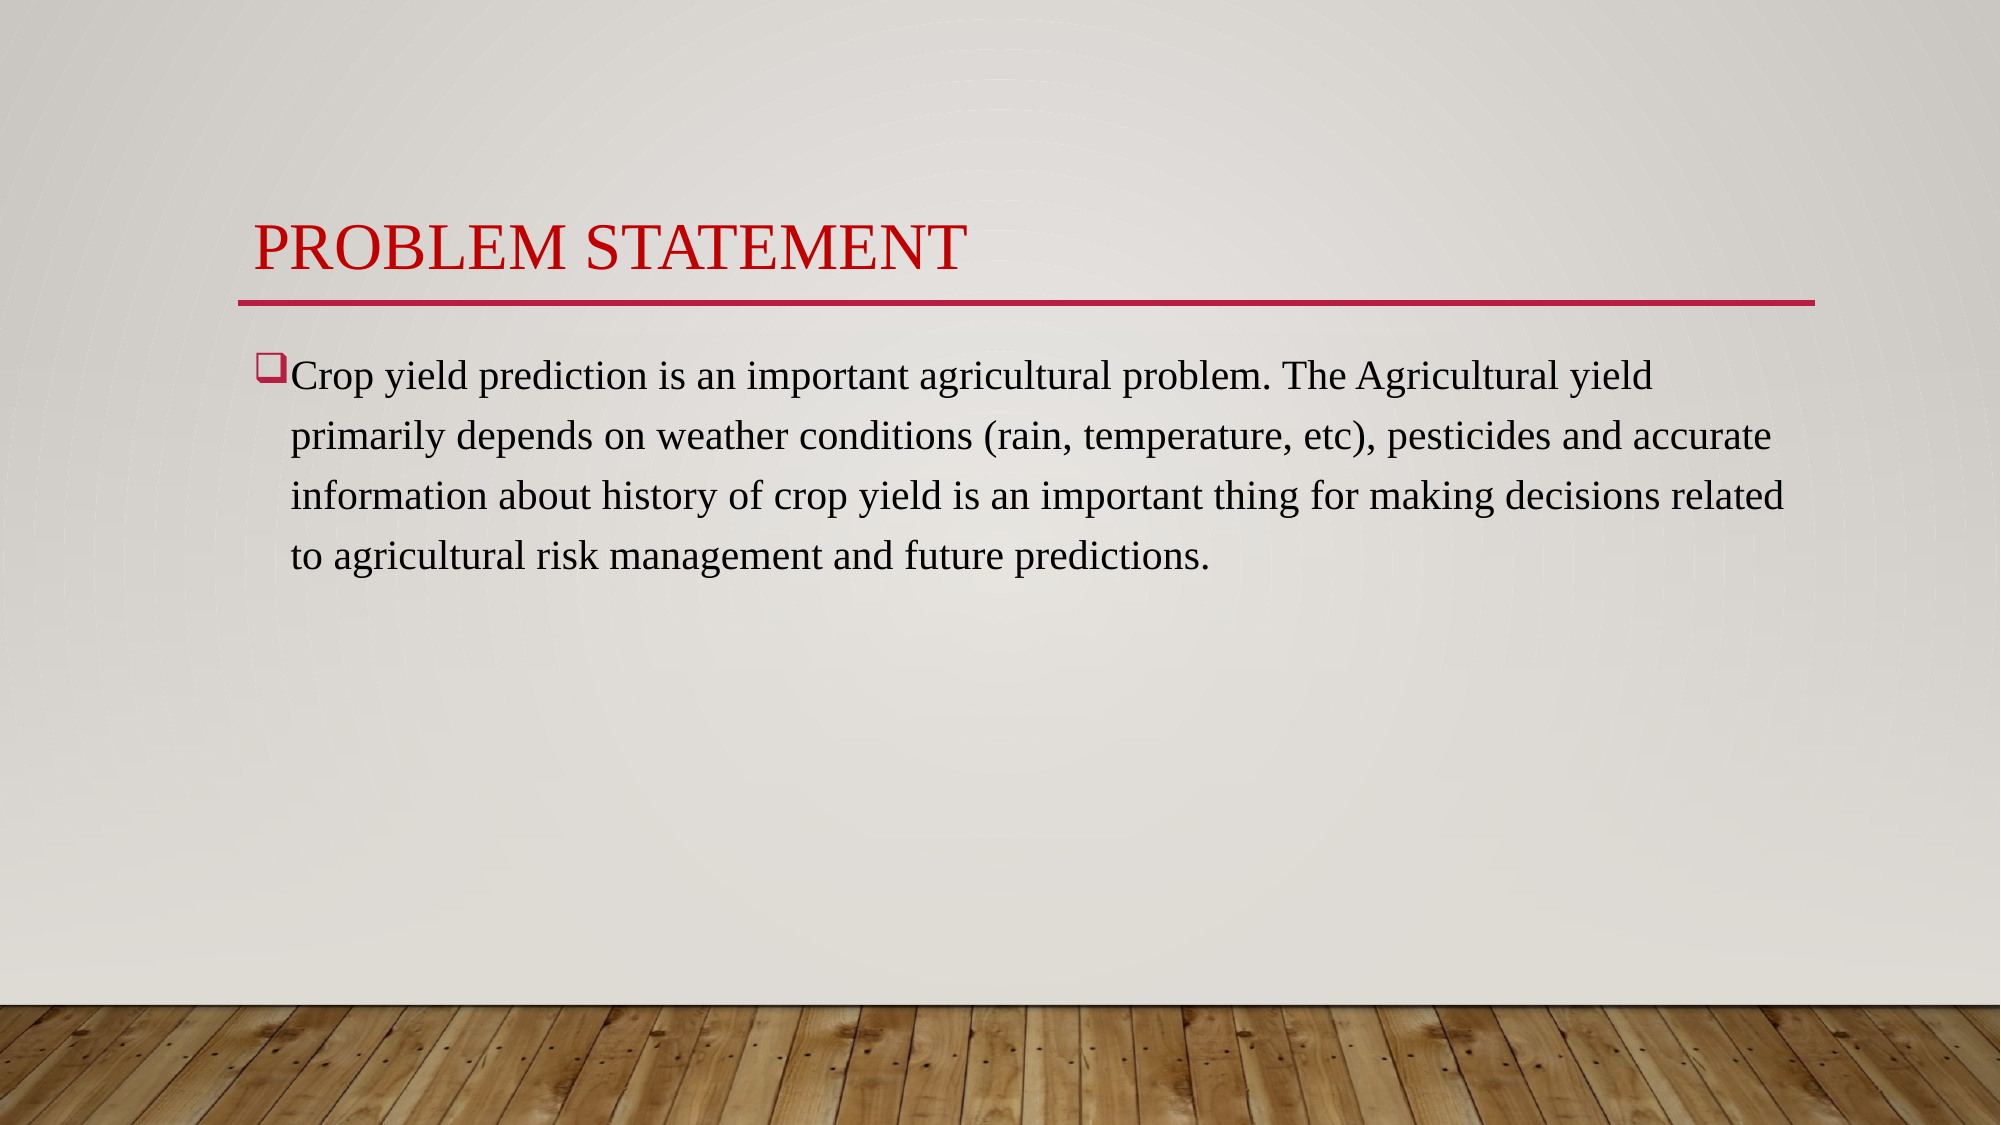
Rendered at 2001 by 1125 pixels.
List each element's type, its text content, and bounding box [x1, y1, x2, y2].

picture [0, 1005, 2000, 1125]
title PROBLEM STATEMENT [238, 204, 1814, 301]
list Crop yield prediction is an important agricultural problem. The Agricultural yield primarily depends on weather conditions (rain, temperature, etc), pesticides and accurate information about history of crop yield is an important thing for making decisions related to agricultural risk management and future predictions. [238, 330, 1814, 897]
